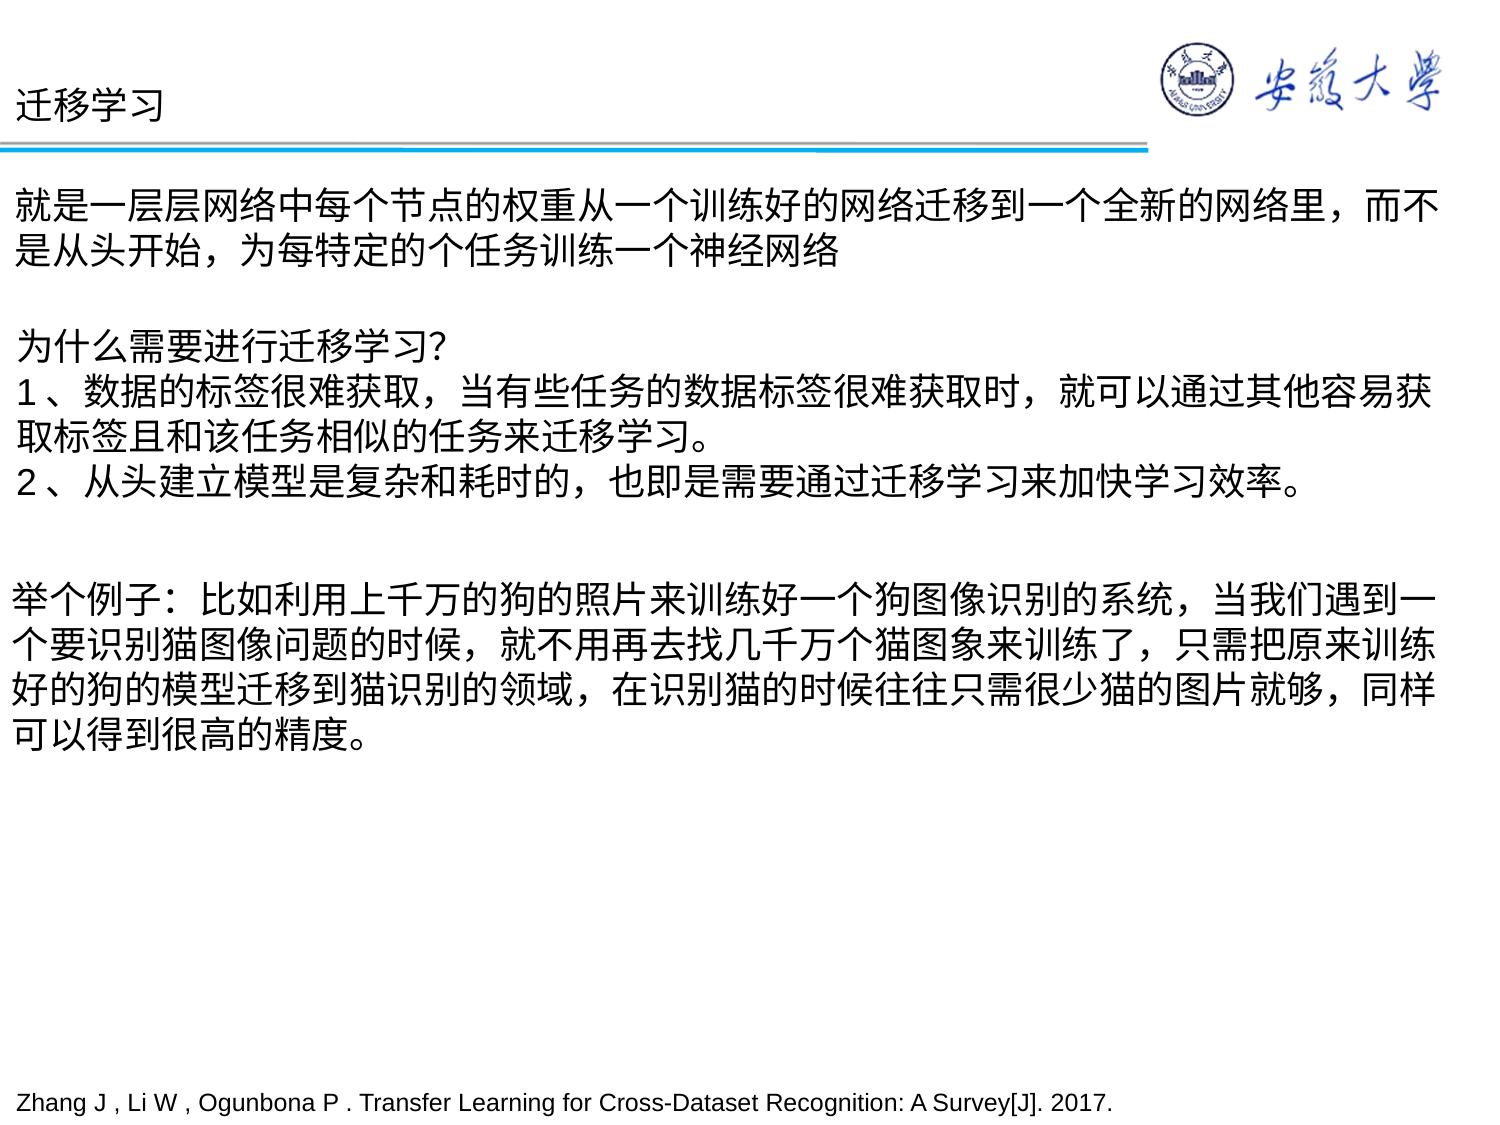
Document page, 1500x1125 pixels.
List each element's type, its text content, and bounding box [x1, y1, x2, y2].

text_box 为什么需要进行迁移学习？ 1、数据的标签很难获取，当有些任务的数据标签很难获取时，就可以通过其他容易获取标签且和该任务相似的任务来迁移学习。 2、从头建立模型是复杂和耗时的，也即是需要通过迁移学习来加快学习效率。 [1, 315, 1482, 511]
text_box Zhang J , Li W , Ogunbona P . Transfer Learning for Cross-Dataset Recognition: A Survey[J]. 2017. [1, 1079, 1482, 1125]
text_box 迁移学习 [0, 74, 181, 135]
text_box 就是一层层网络中每个节点的权重从一个训练好的网络迁移到一个全新的网络里，而不是从头开始，为每特定的个任务训练一个神经网络 [0, 174, 1475, 280]
text_box 举个例子：比如利用上千万的狗的照片来训练好一个狗图像识别的系统，当我们遇到一个要识别猫图像问题的时候，就不用再去找几千万个猫图象来训练了，只需把原来训练好的狗的模型迁移到猫识别的领域，在识别猫的时候往往只需很少猫的图片就够，同样可以得到很高的精度。 [0, 568, 1478, 764]
picture [1149, 37, 1465, 121]
